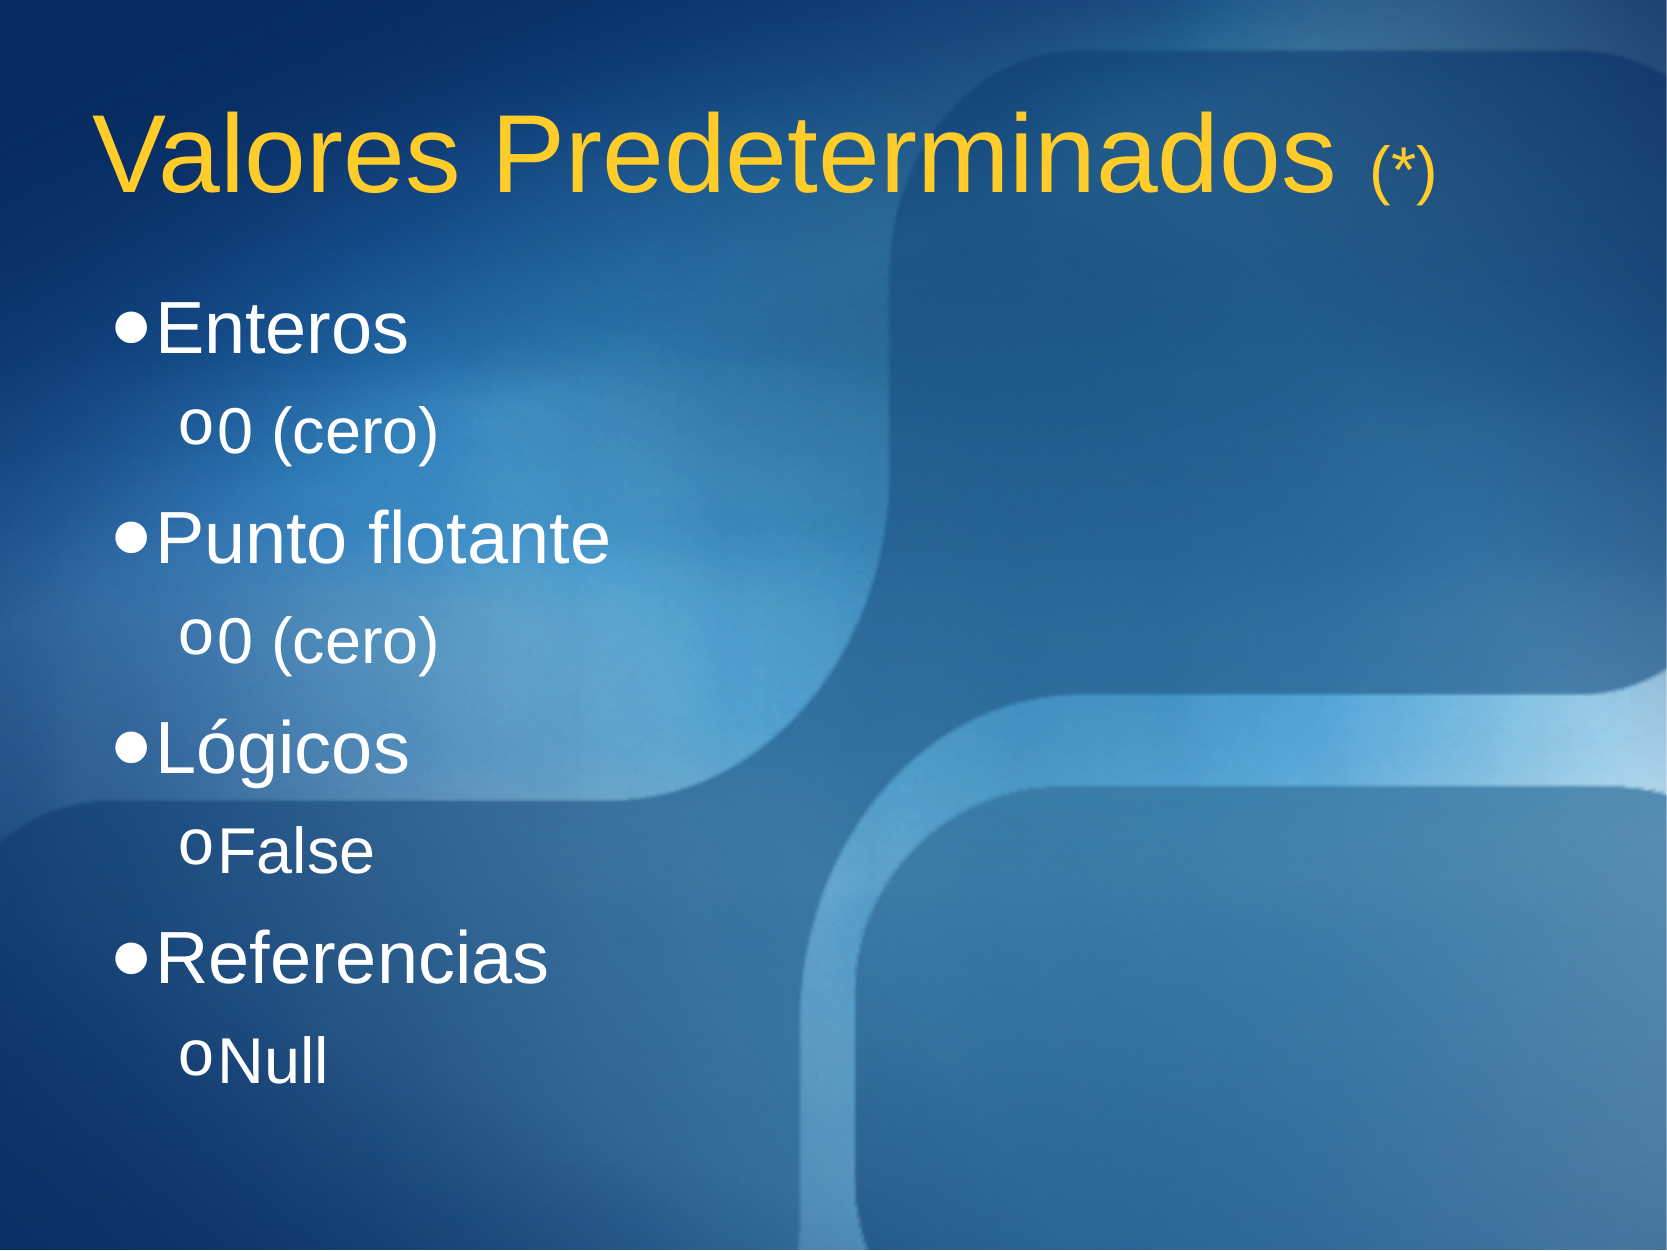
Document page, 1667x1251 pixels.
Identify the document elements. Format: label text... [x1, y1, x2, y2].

picture [0, 0, 1667, 1250]
list Enteros 0 (cero) Punto flotante 0 (cero) Lógicos False Referencias Null [86, 266, 1595, 1023]
title Valores Predeterminados (*) [86, 63, 1595, 198]
